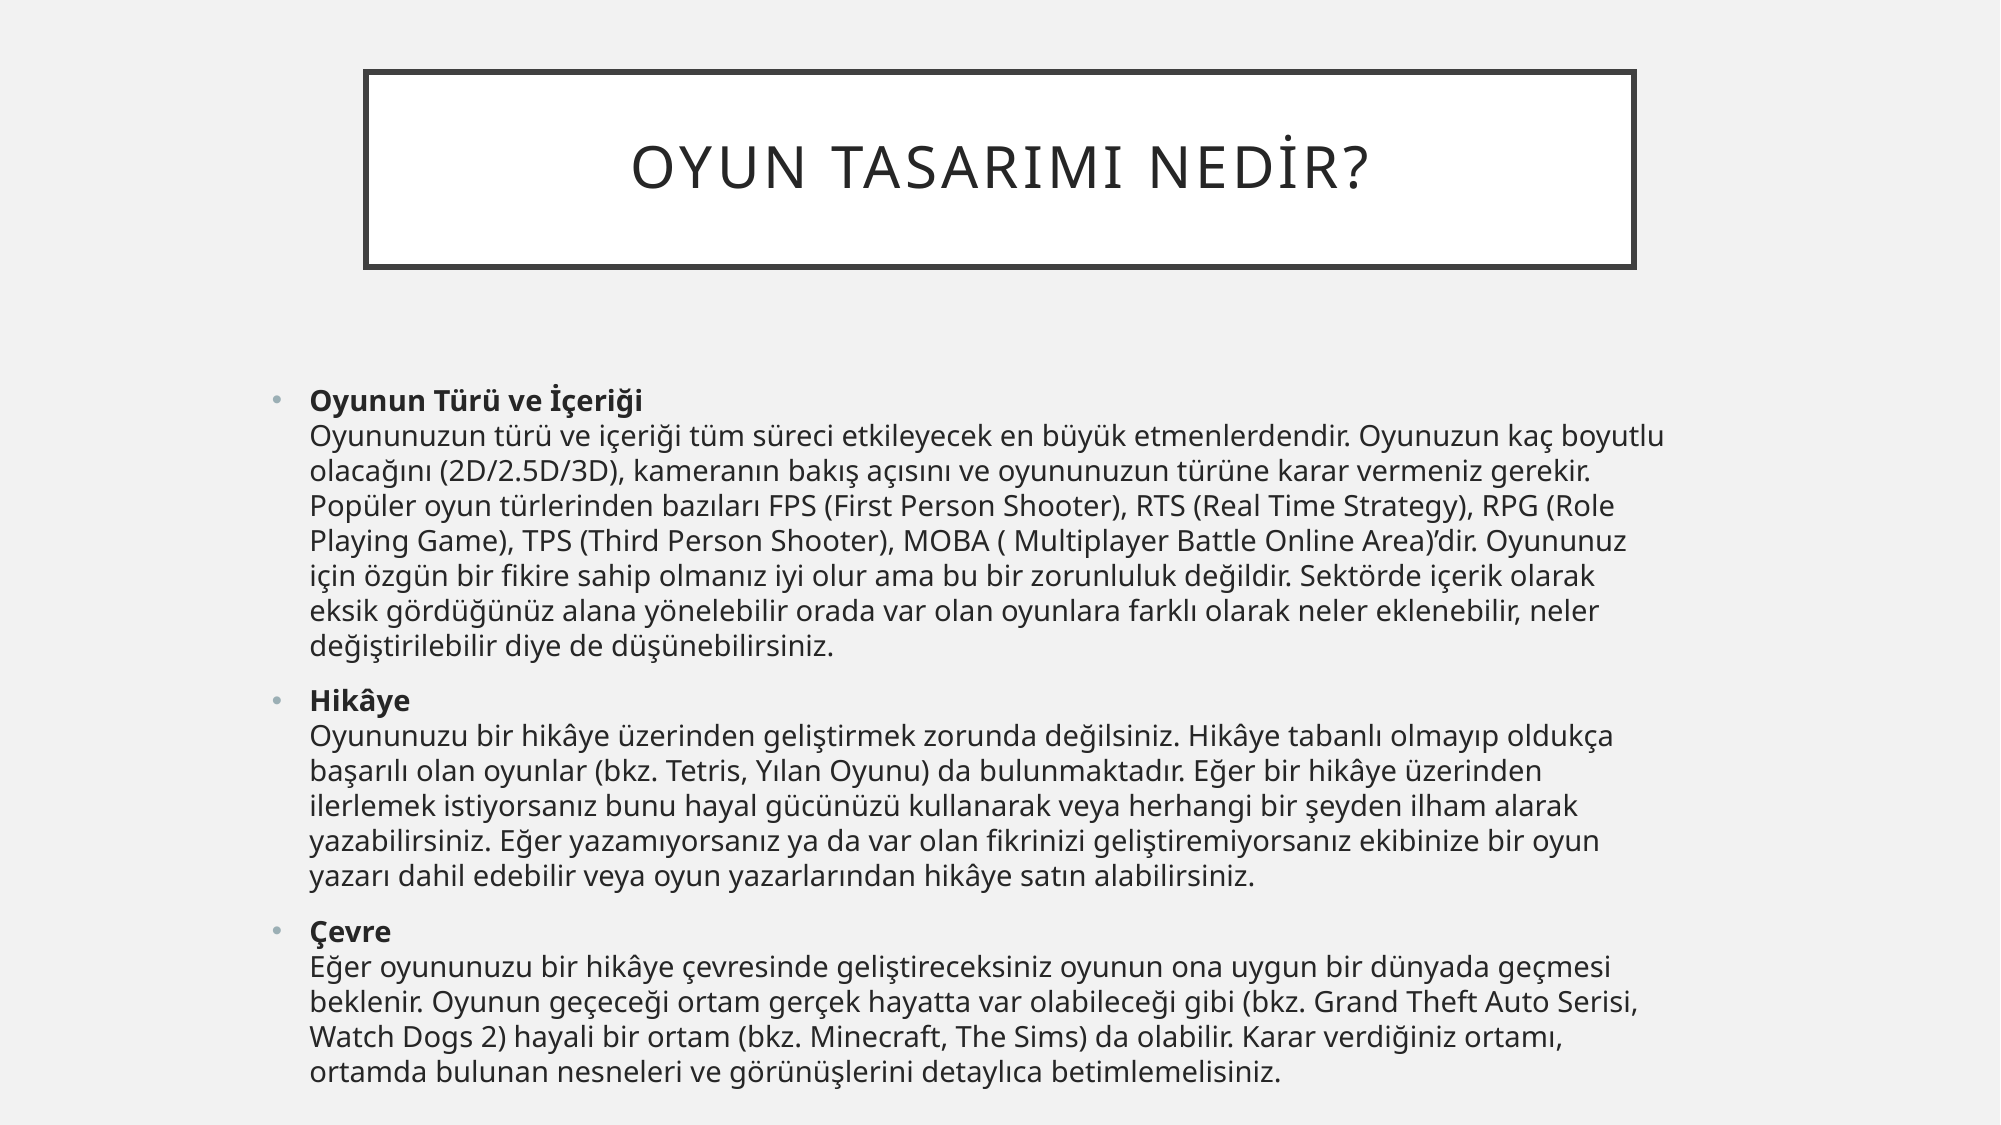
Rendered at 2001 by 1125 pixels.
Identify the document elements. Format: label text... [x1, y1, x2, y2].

list Oyunun Türü ve İçeriği Oyununuzun türü ve içeriği tüm süreci etkileyecek en büyük etmenlerdendir. Oyunuzun kaç boyutlu olacağını (2D/2.5D/3D), kameranın bakış açısını ve oyununuzun türüne karar vermeniz gerekir. Popüler oyun türlerinden bazıları FPS (First Person Shooter), RTS (Real Time Strategy), RPG (Role Playing Game), TPS (Third Person Shooter), MOBA ( Multiplayer Battle Online Area)’dir. Oyununuz için özgün bir fikire sahip olmanız iyi olur ama bu bir zorunluluk değildir. Sektörde içerik olarak eksik gördüğünüz alana yönelebilir orada var olan oyunlara farklı olarak neler eklenebilir, neler değiştirilebilir diye de düşünebilirsiniz. Hikâye Oyununuzu bir hikâye üzerinden geliştirmek zorunda değilsiniz. Hikâye tabanlı olmayıp oldukça başarılı olan oyunlar (bkz. Tetris, Yılan Oyunu) da bulunmaktadır. Eğer bir hikâye üzerinden ilerlemek istiyorsanız bunu hayal gücünüzü kullanarak veya herhangi bir şeyden ilham alarak yazabilirsiniz. Eğer yazamıyorsanız ya da var olan fikrinizi geliştiremiyorsanız ekibinize bir oyun yazarı dahil edebilir veya oyun yazarlarından hikâye satın alabilirsiniz. Çevre Eğer oyununuzu bir hikâye çevresinde geliştireceksiniz oyunun ona uygun bir dünyada geçmesi beklenir. Oyunun geçeceği ortam gerçek hayatta var olabileceği gibi (bkz. Grand Theft Auto Serisi, Watch Dogs 2) hayali bir ortam (bkz. Minecraft, The Sims) da olabilir. Karar verdiğiniz ortamı, ortamda bulunan nesneleri ve görünüşlerini detaylıca betimlemelisiniz. [256, 327, 1685, 1071]
title Oyun TASARIMI NEDİR? [363, 69, 1637, 270]
